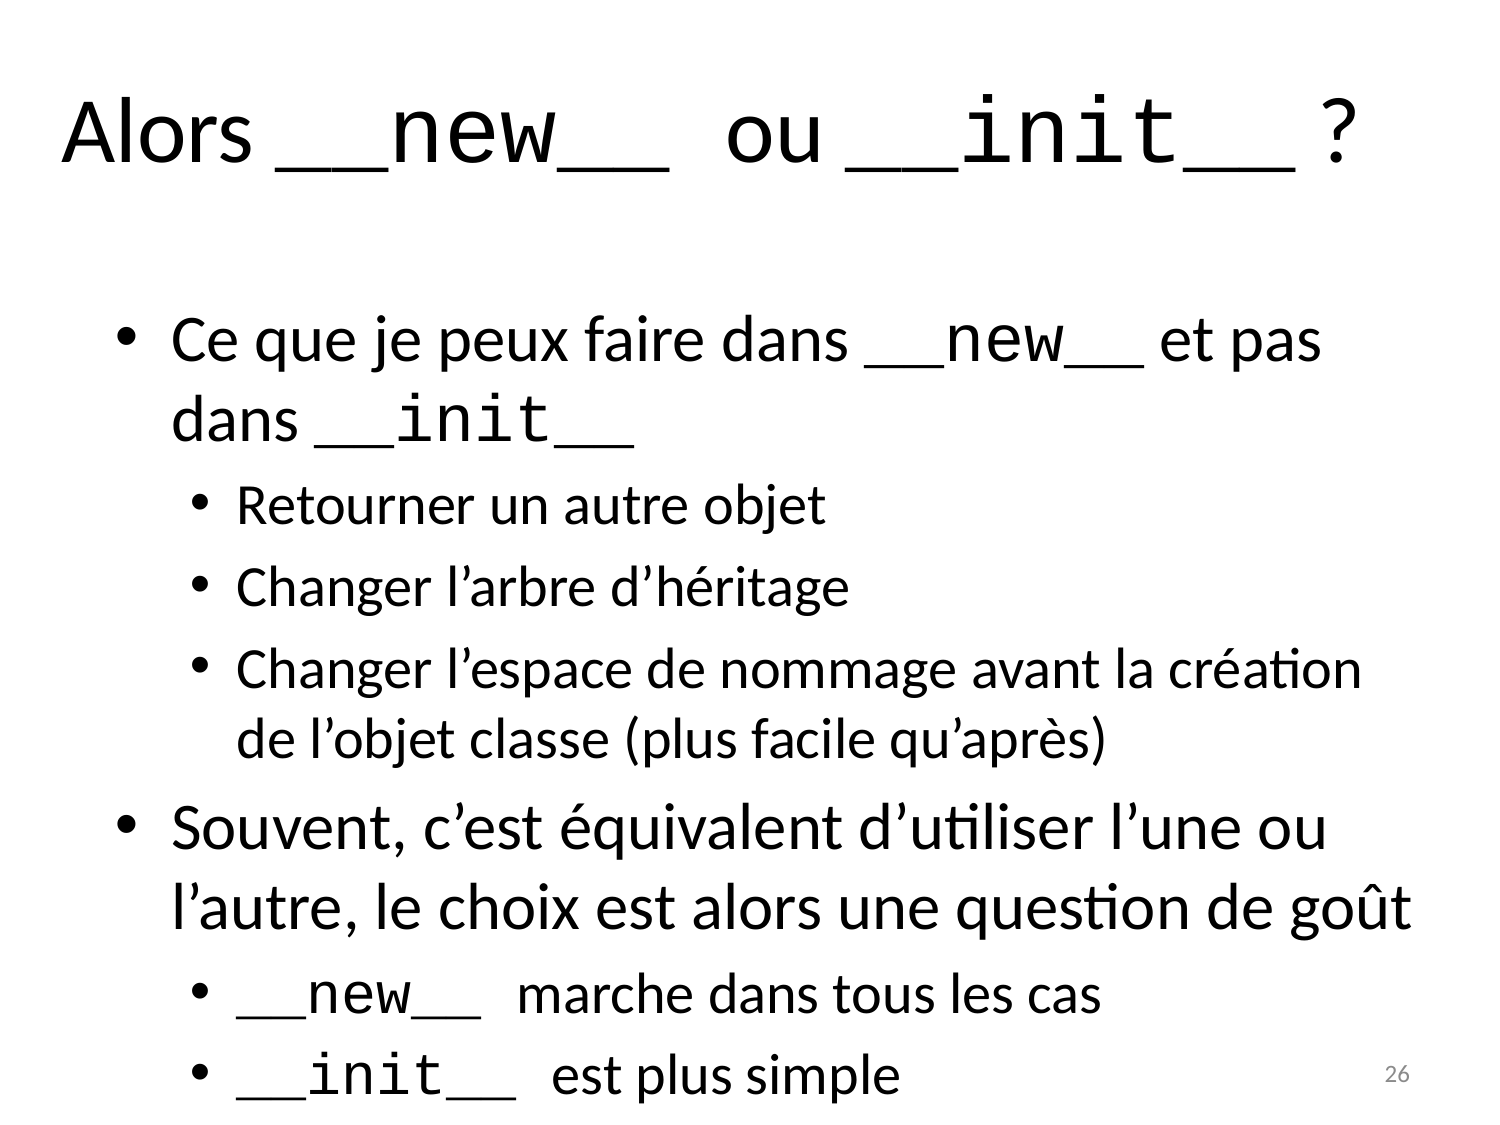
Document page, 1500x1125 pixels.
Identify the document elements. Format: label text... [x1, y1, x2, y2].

slide_number 26 [1074, 1042, 1425, 1103]
text_box Alors __new__ ou __init__ ? [46, 60, 1500, 189]
text_box Ce que je peux faire dans __new__ et pas dans __init__ Retourner un autre objet Changer l’arbre d’héritage Changer l’espace de nommage avant la création de l’objet classe (plus facile qu’après) Souvent, c’est équivalent d’utiliser l’une ou l’autre, le choix est alors une question de goût __new__ marche dans tous les cas __init__ est plus simple [99, 287, 1450, 1030]
